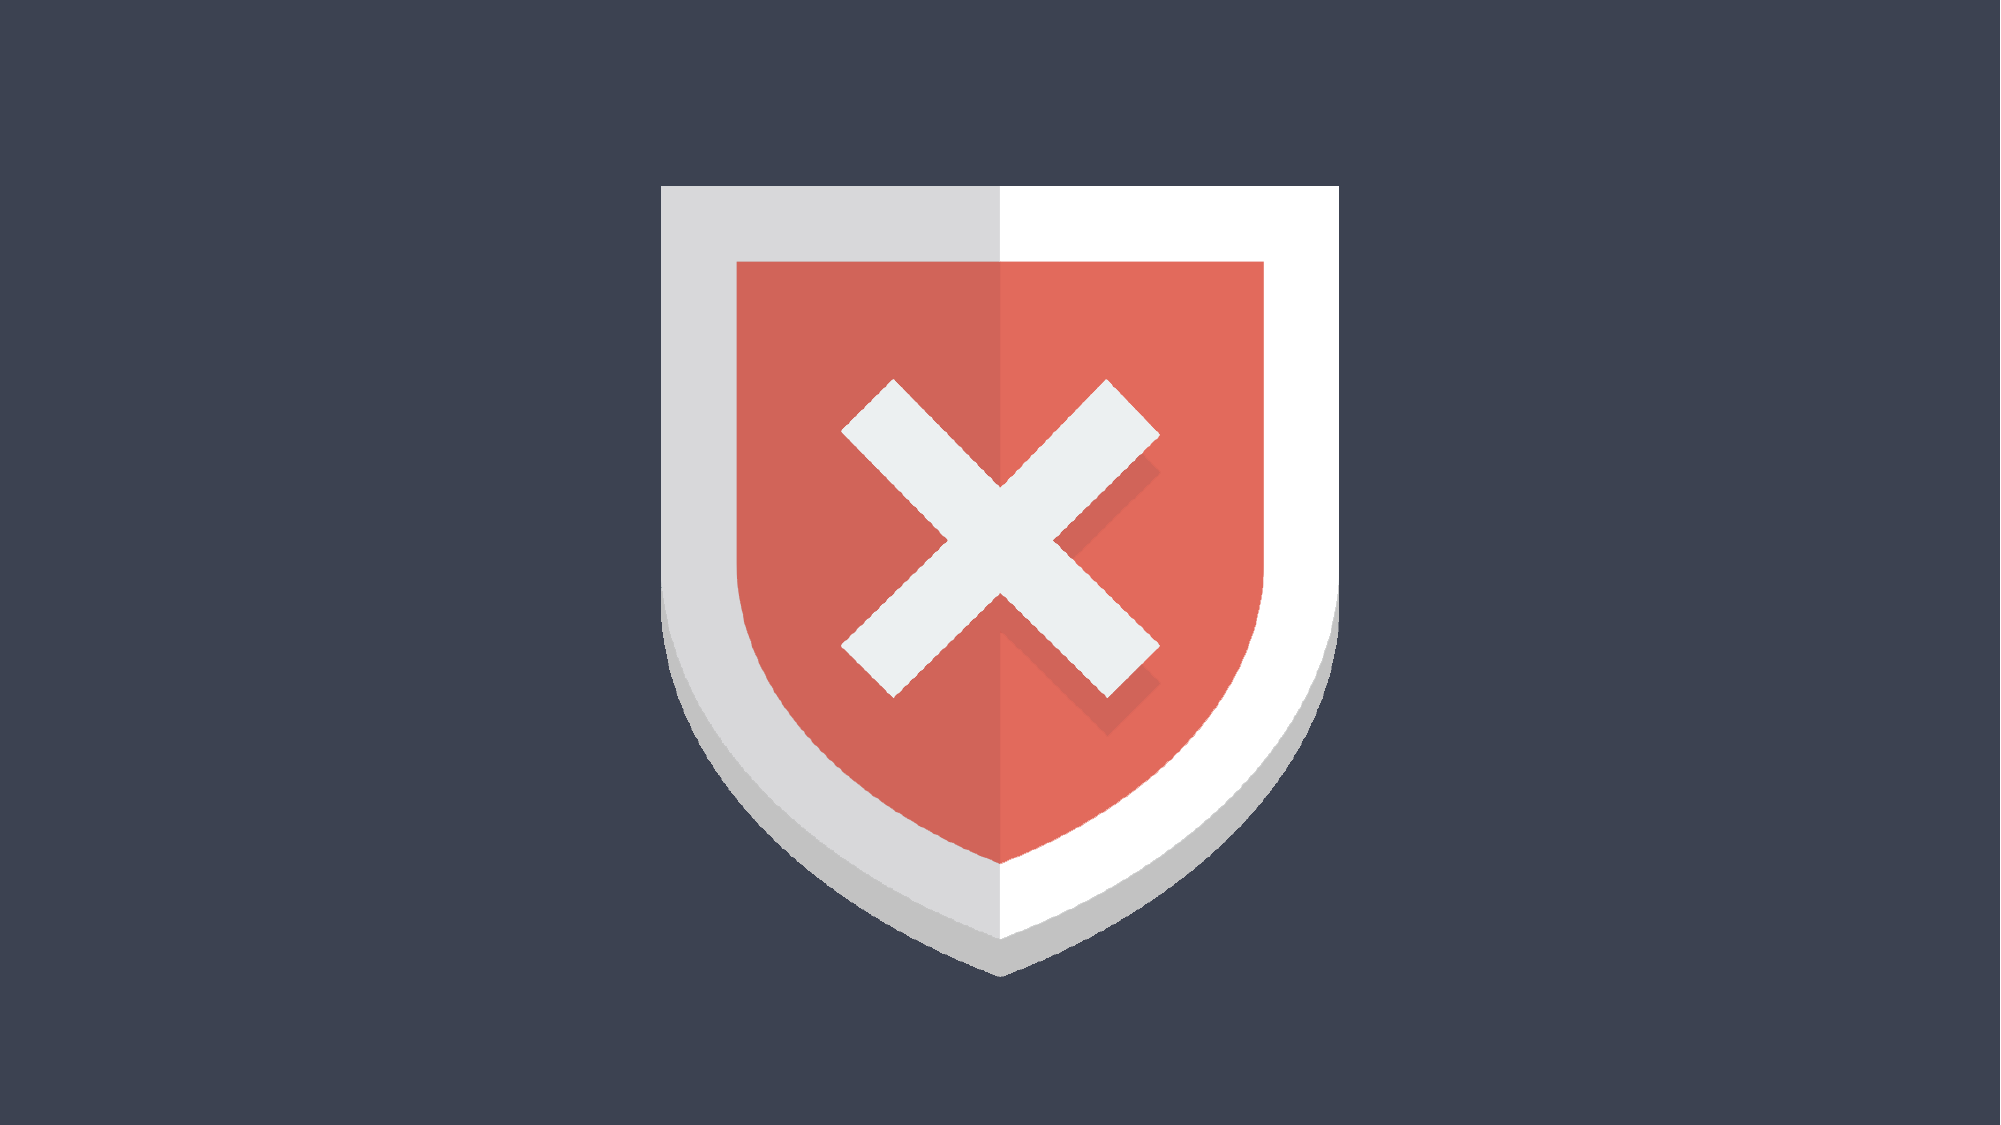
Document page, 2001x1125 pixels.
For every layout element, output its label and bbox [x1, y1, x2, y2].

picture [548, 111, 1452, 1014]
